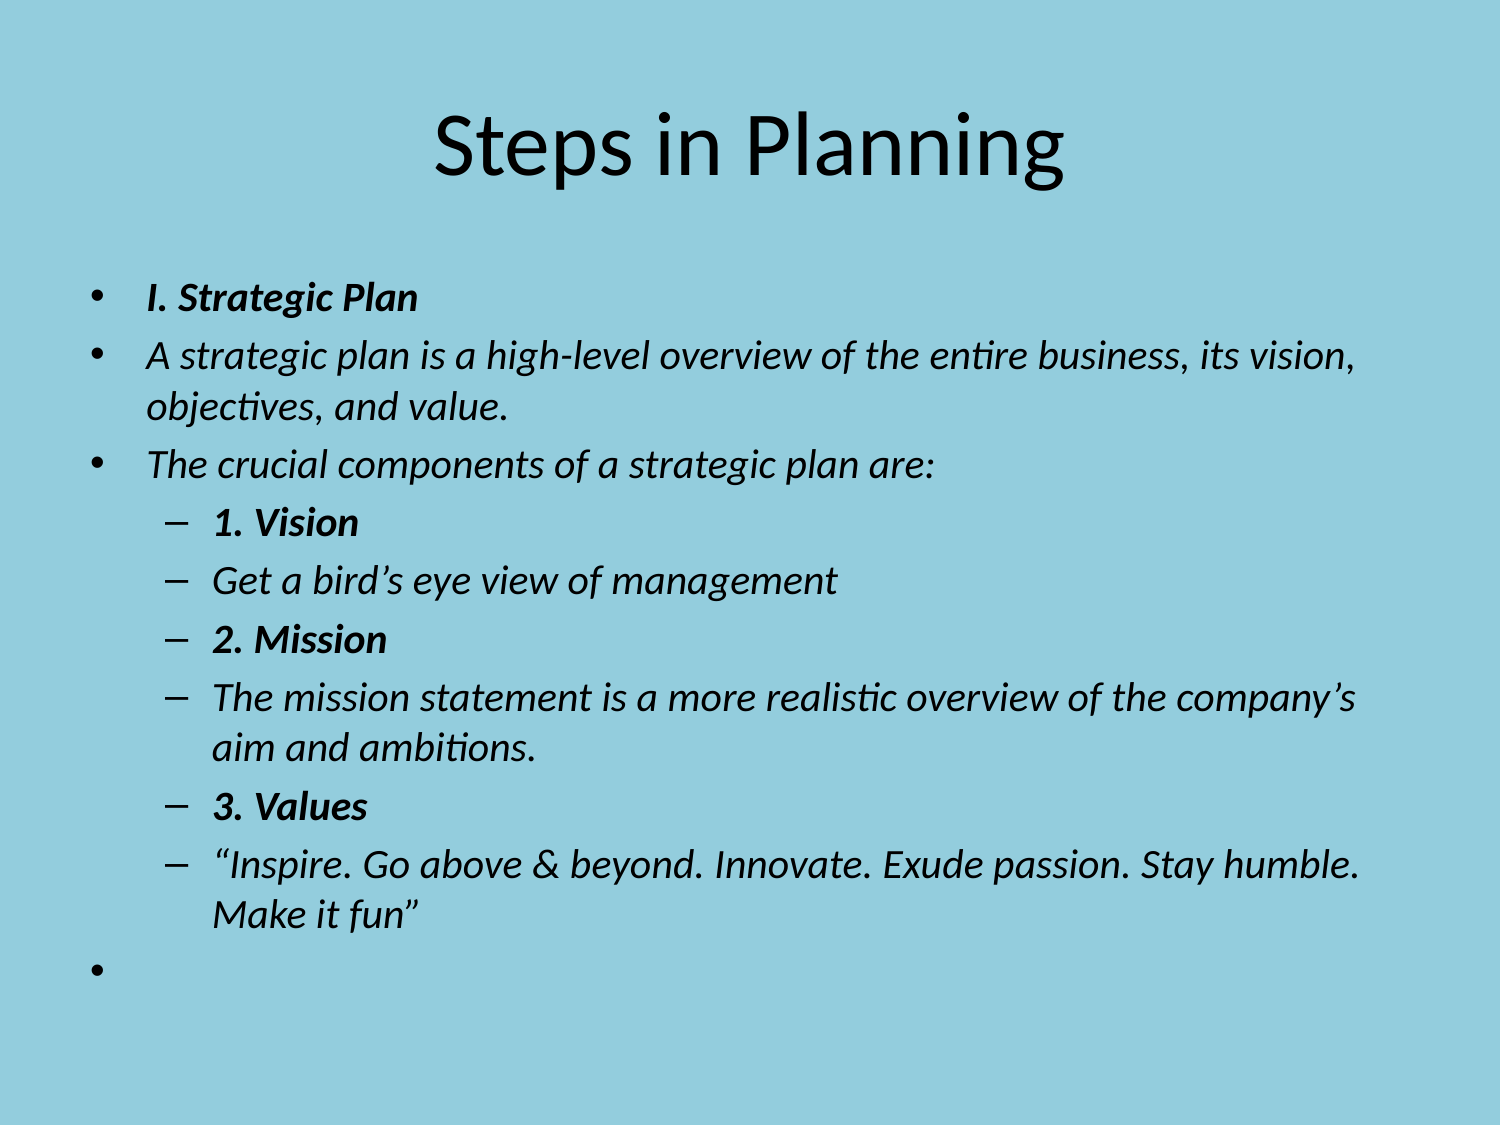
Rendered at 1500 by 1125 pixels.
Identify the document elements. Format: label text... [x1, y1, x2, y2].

list I. Strategic Plan A strategic plan is a high-level overview of the entire business, its vision, objectives, and value. The crucial components of a strategic plan are: 1. Vision Get a bird’s eye view of management 2. Mission The mission statement is a more realistic overview of the company’s aim and ambitions. 3. Values “Inspire. Go above & beyond. Innovate. Exude passion. Stay humble. Make it fun” [75, 262, 1425, 1005]
title Steps in Planning [75, 45, 1425, 233]
